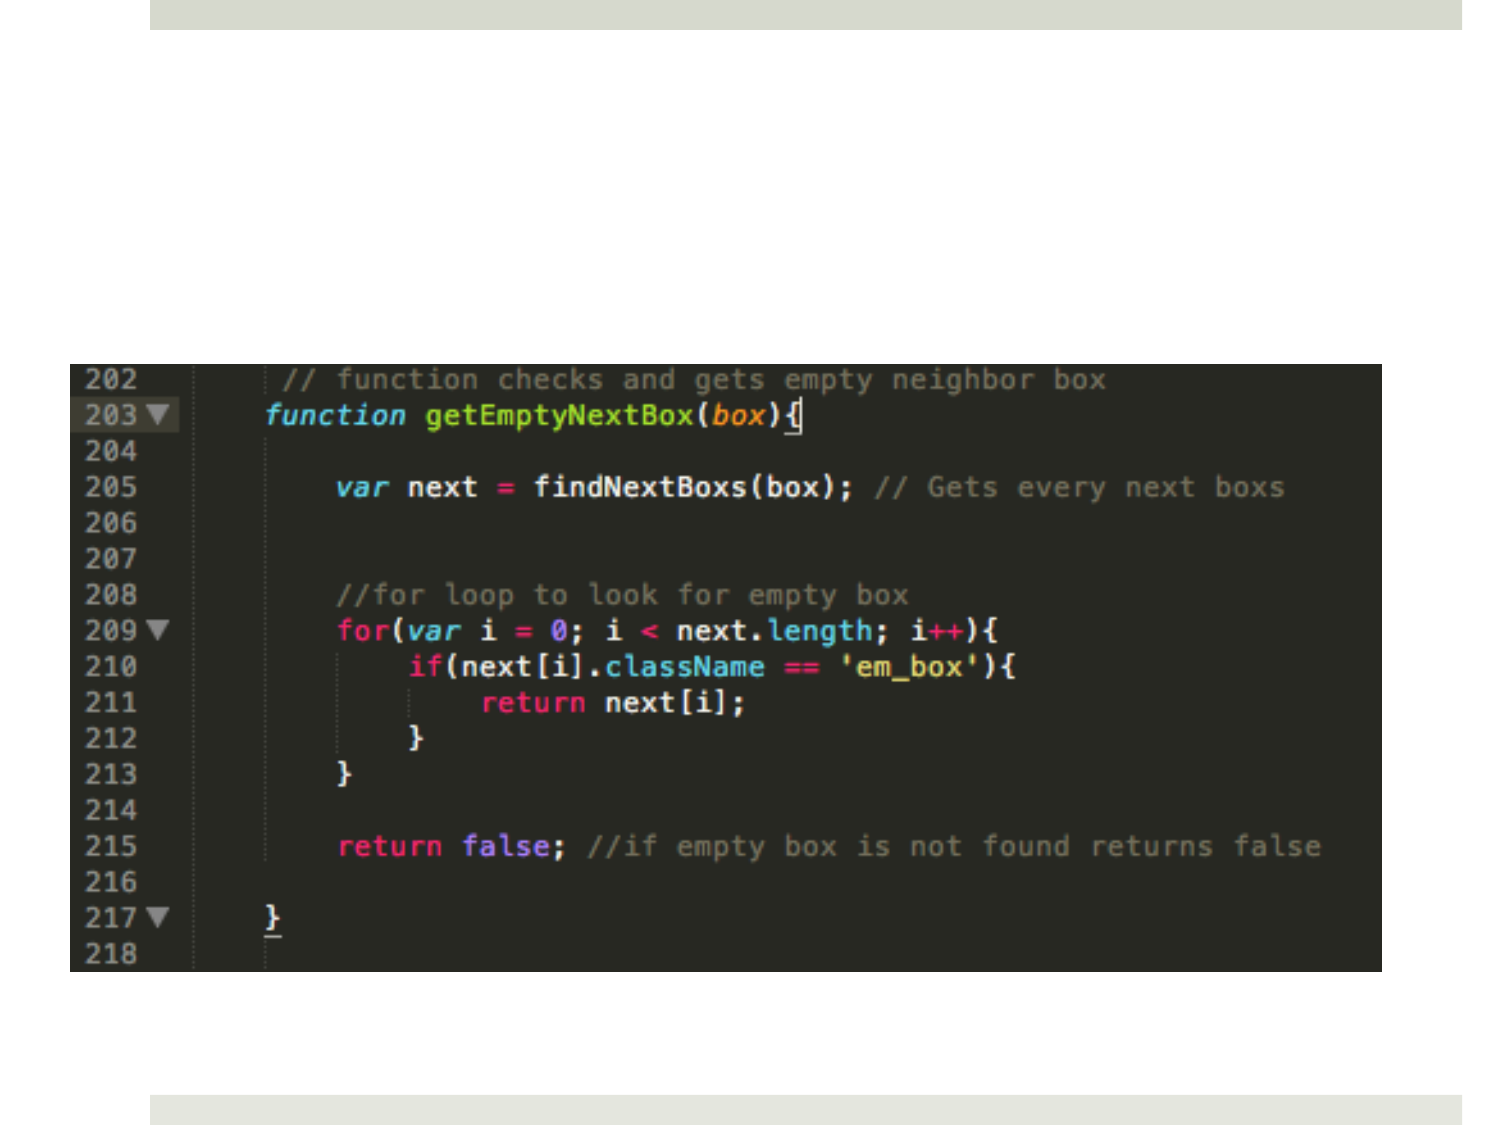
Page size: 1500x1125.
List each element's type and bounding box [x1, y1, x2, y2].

picture [69, 364, 1383, 972]
